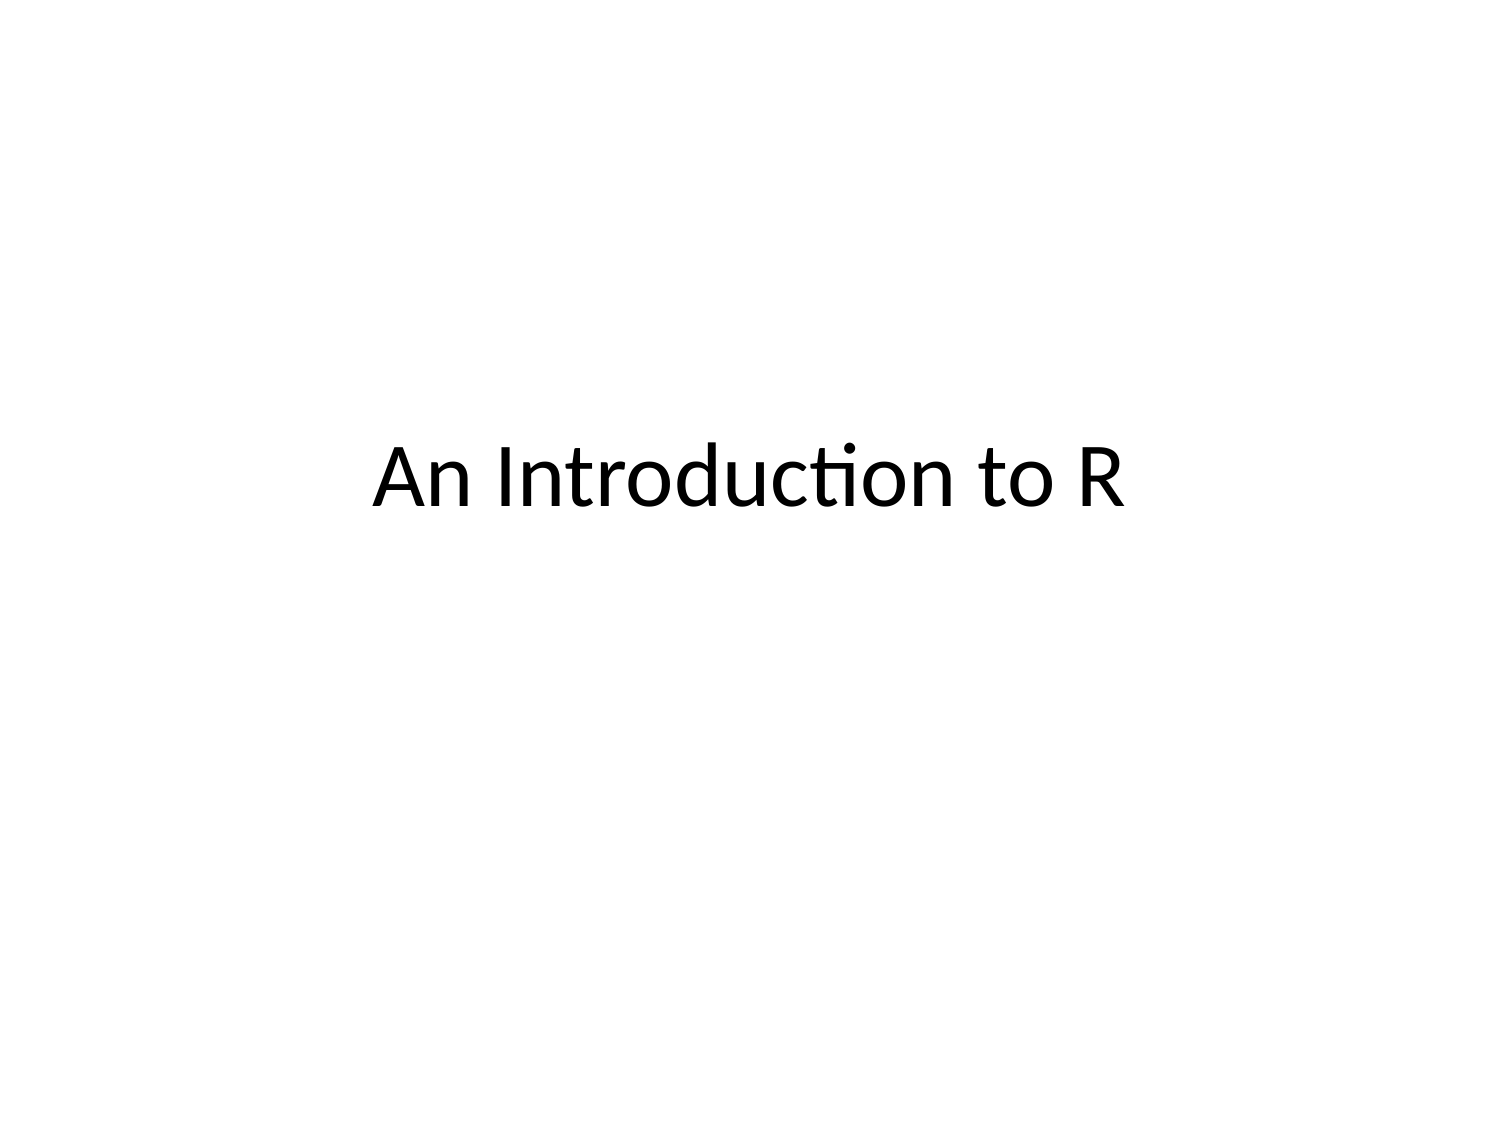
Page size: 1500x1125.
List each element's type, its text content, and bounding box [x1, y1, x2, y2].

title An Introduction to R [112, 349, 1388, 591]
